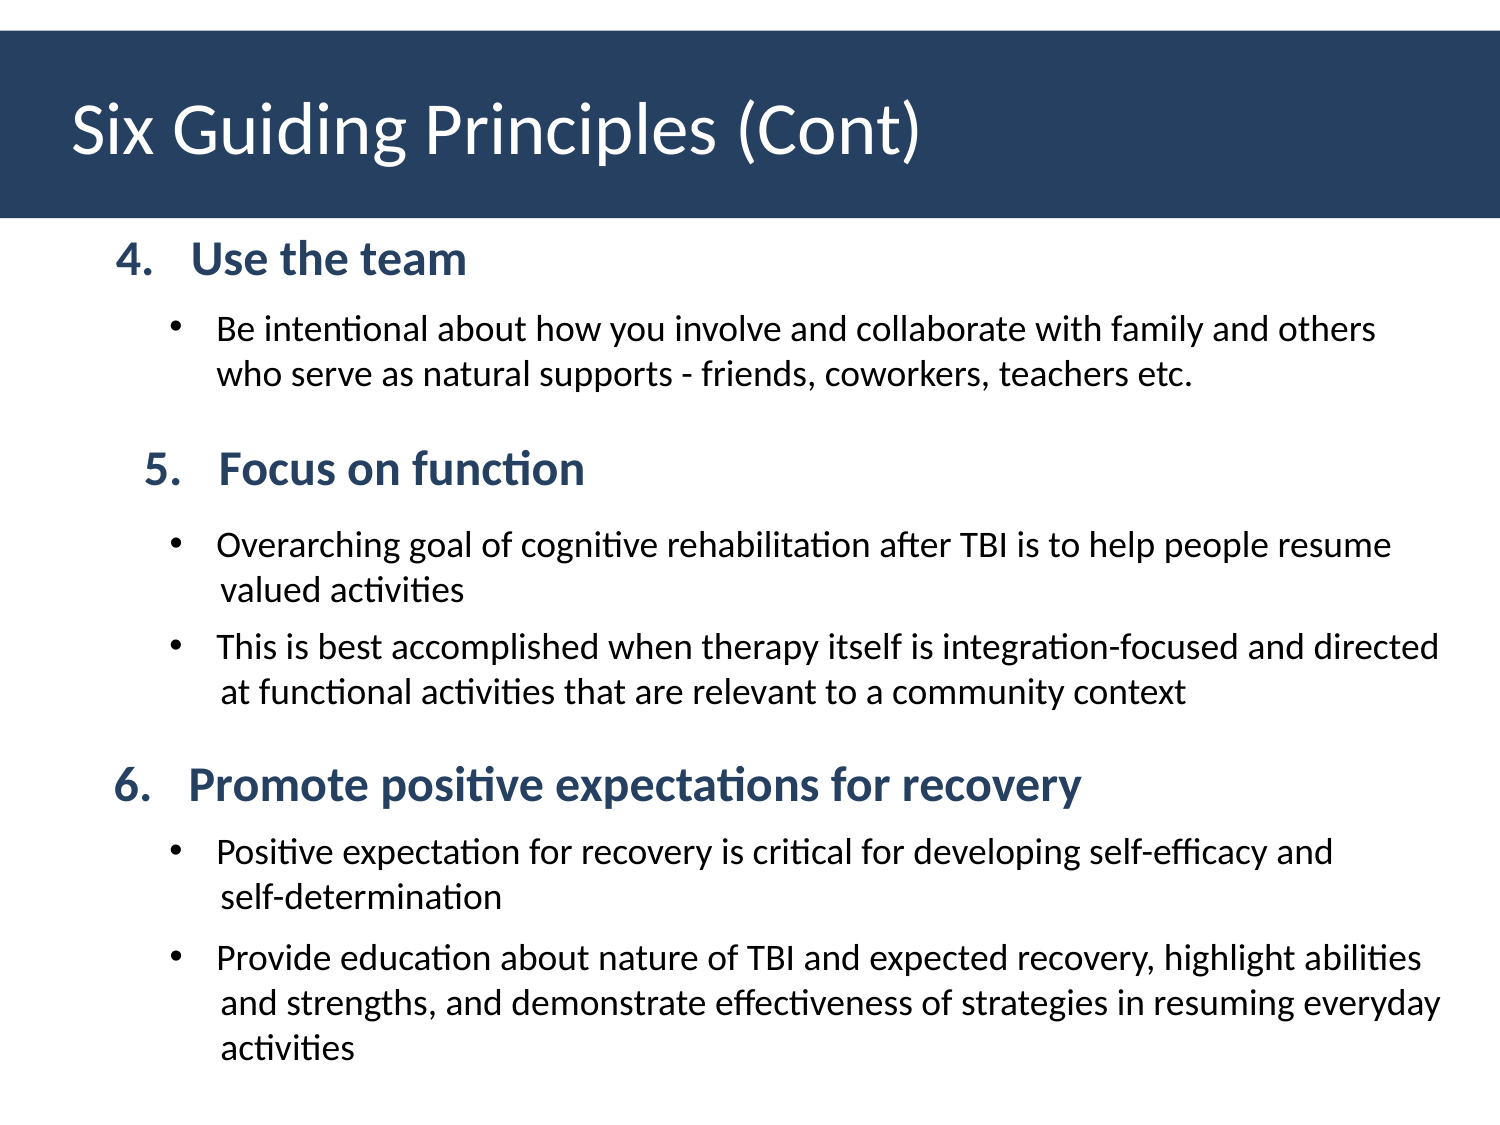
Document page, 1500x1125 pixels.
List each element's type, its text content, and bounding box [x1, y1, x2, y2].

text_box Overarching goal of cognitive rehabilitation after TBI is to help people resume valued activities [154, 512, 1500, 618]
text_box Focus on function [129, 427, 601, 503]
text_box Be intentional about how you involve and collaborate with family and others who serve as natural supports - friends, coworkers, teachers etc. [154, 296, 1460, 401]
text_box Use the team [101, 218, 495, 293]
title Six Guiding Principles (Cont) [0, 30, 1500, 219]
text_box Promote positive expectations for recovery [98, 744, 1098, 819]
text_box Positive expectation for recovery is critical for developing self-efficacy and self-determination [154, 820, 1416, 925]
text_box This is best accomplished when therapy itself is integration-focused and directed at functional activities that are relevant to a community context [154, 614, 1460, 719]
text_box Provide education about nature of TBI and expected recovery, highlight abilities and strengths, and demonstrate effectiveness of strategies in resuming everyday activities [154, 926, 1475, 1076]
